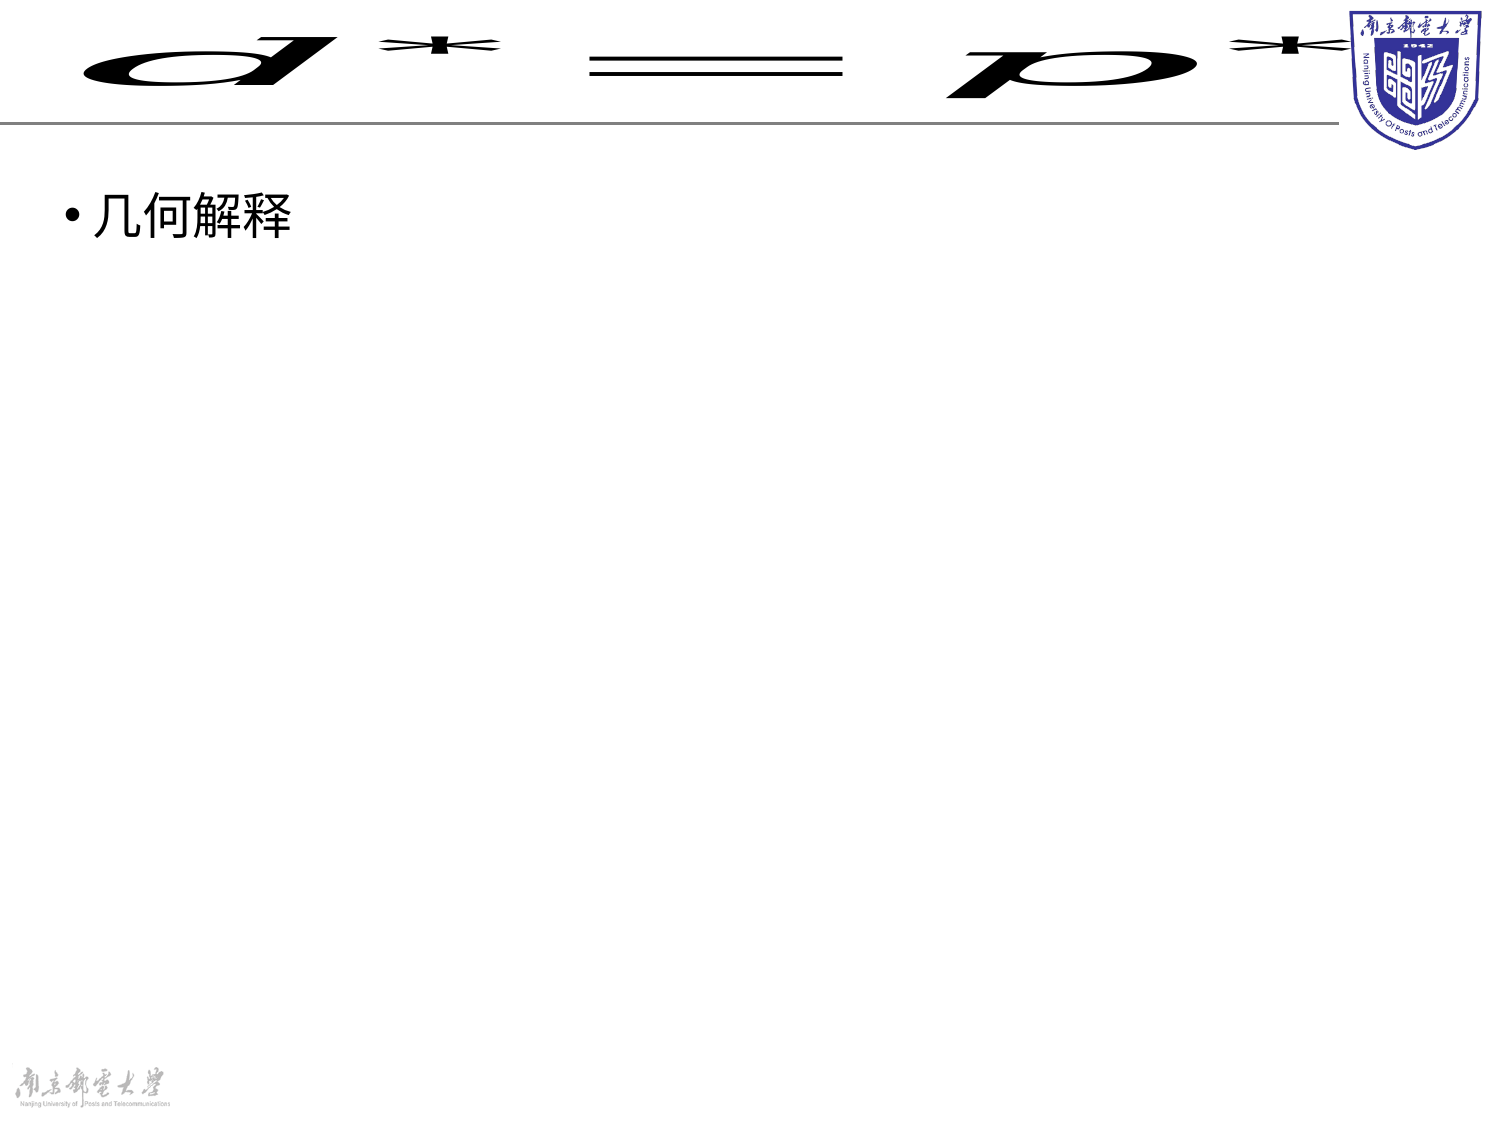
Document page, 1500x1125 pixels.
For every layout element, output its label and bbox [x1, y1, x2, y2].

picture [1339, 0, 1491, 160]
